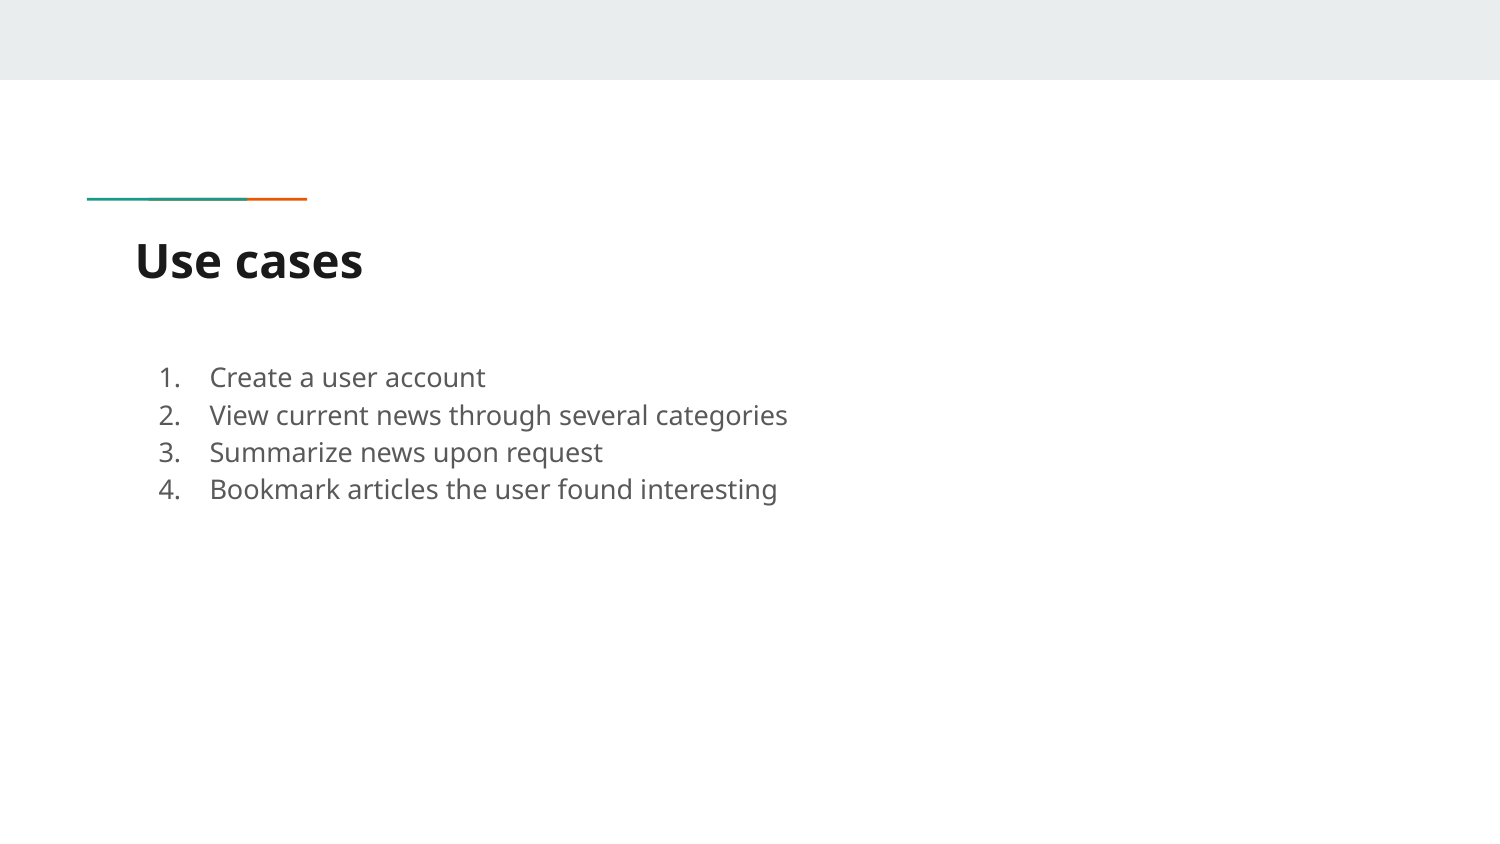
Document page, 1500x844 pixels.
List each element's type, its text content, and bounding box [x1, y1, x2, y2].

title Use cases [119, 216, 1381, 305]
list Create a user account View current news through several categories Summarize news upon request Bookmark articles the user found interesting [119, 341, 1381, 712]
